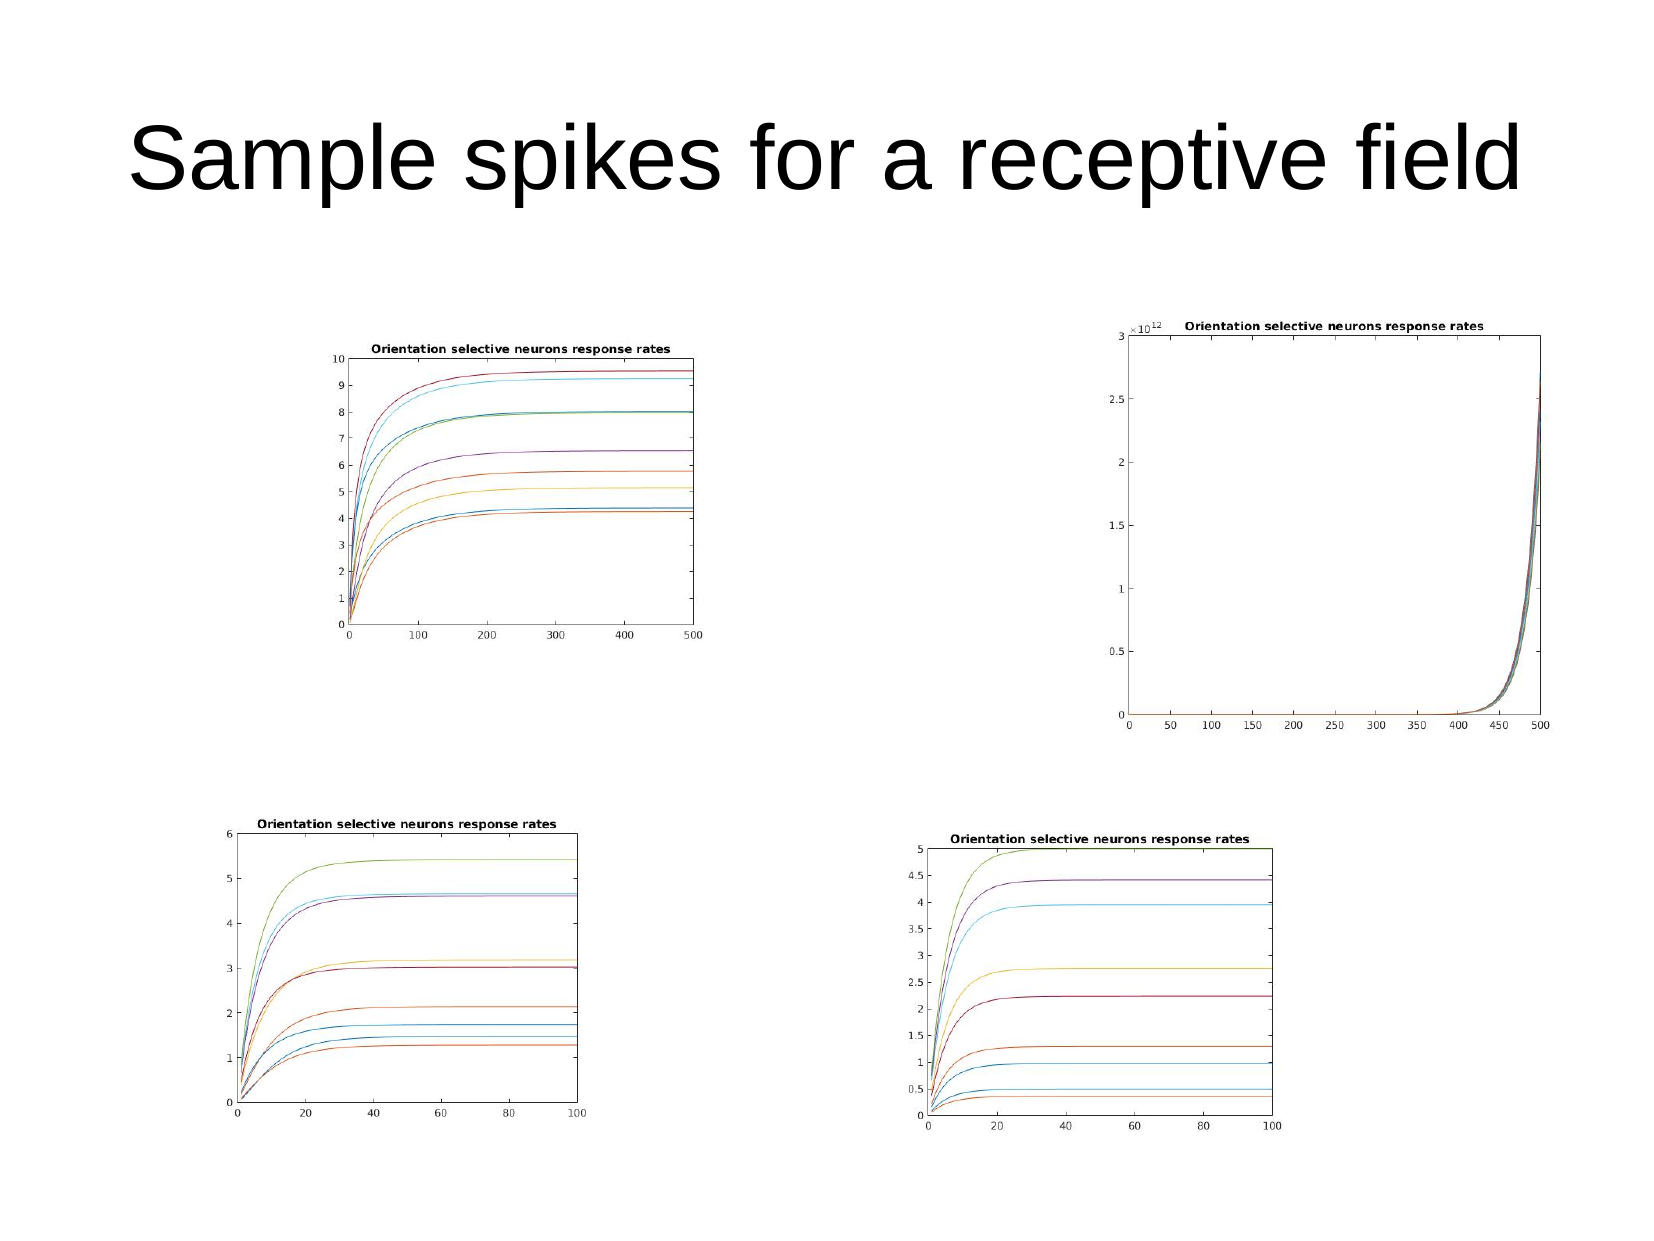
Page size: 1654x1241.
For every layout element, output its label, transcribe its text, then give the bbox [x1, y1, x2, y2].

picture [179, 809, 618, 1139]
picture [291, 333, 736, 661]
picture [1060, 301, 1591, 766]
picture [869, 824, 1314, 1151]
text_box [82, 290, 1571, 1010]
text_box Sample spikes for a receptive field [82, 49, 1571, 257]
